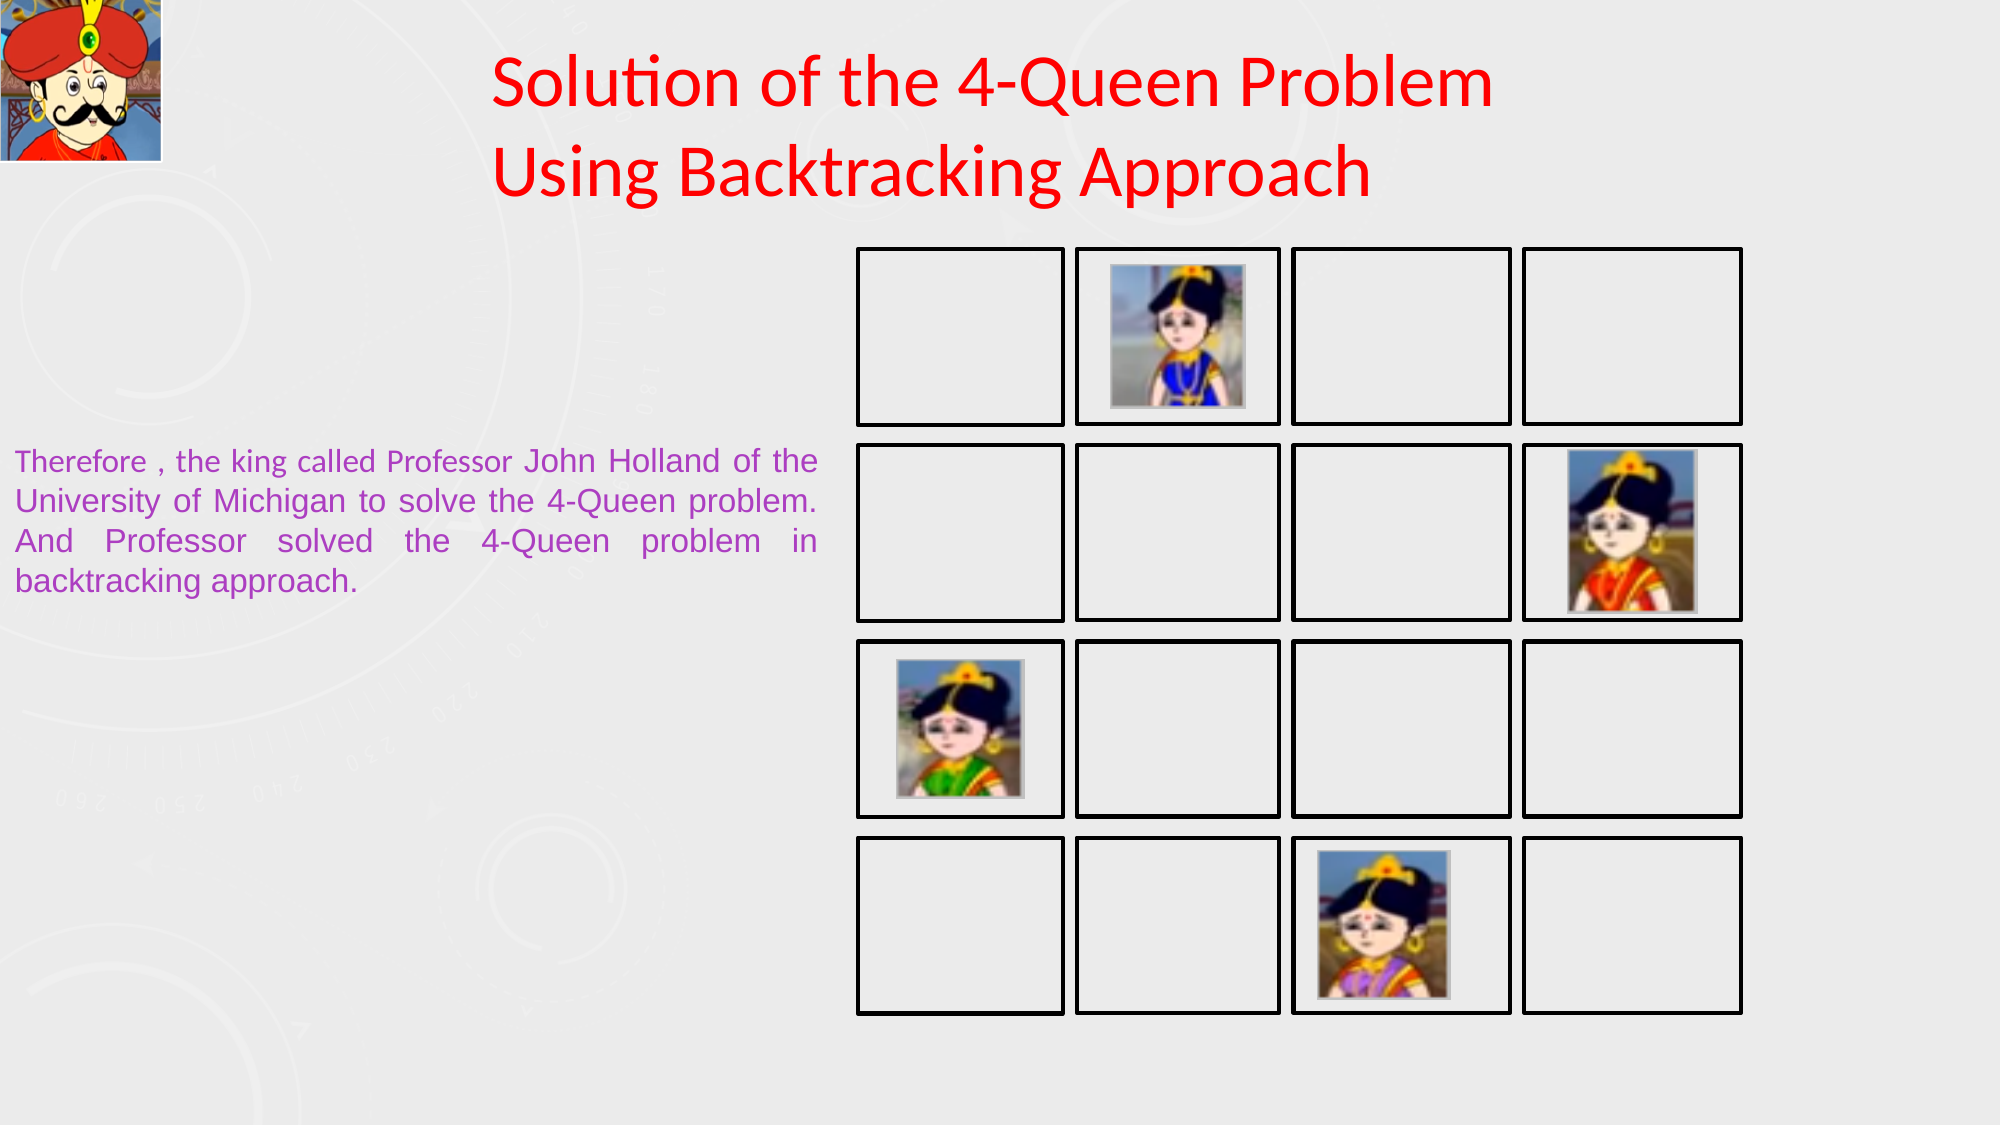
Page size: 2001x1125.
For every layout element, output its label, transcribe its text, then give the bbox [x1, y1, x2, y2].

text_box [857, 248, 1742, 1014]
picture [0, 0, 2000, 1125]
text_box Therefore , the king called Professor John Holland of the University of Michigan to solve the 4-Queen problem. And Professor solved the 4-Queen problem in backtracking approach. [0, 431, 834, 647]
text_box Solution of the 4-Queen Problem Using Backtracking Approach [476, 24, 1559, 219]
